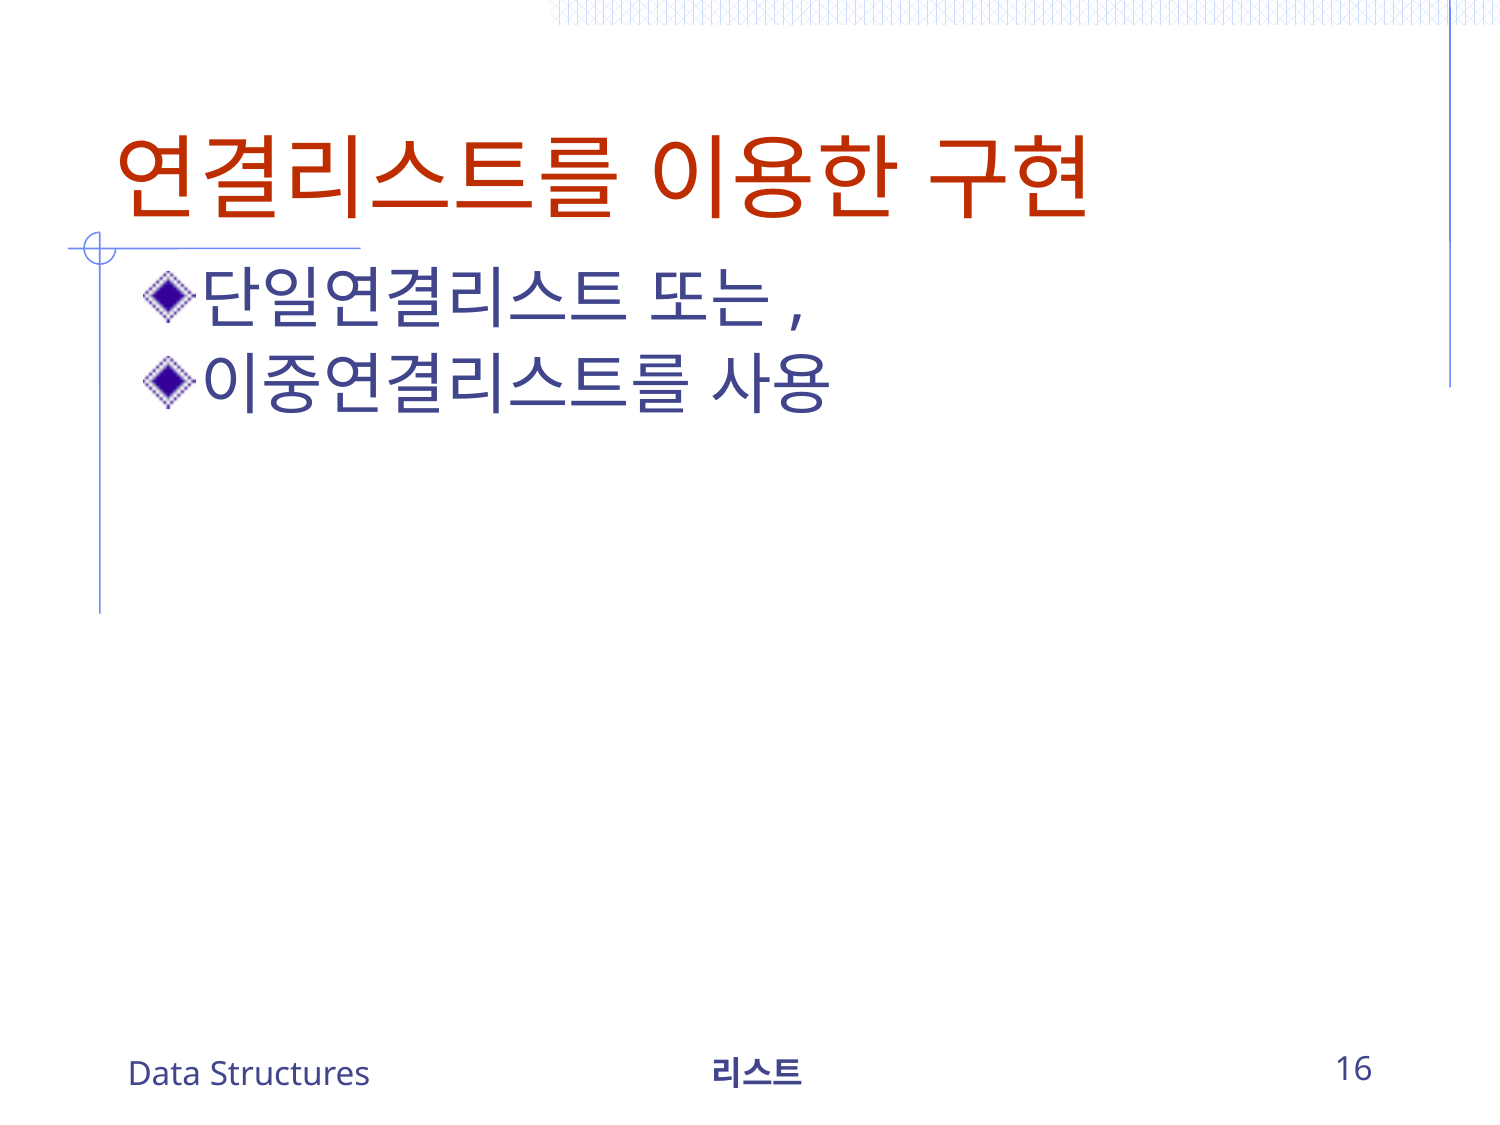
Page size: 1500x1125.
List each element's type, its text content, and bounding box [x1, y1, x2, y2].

title 연결리스트를 이용한 구현 [99, 49, 1376, 238]
slide_number Data Structures [112, 1024, 516, 1101]
picture [143, 271, 196, 323]
list 단일연결리스트 또는, 이중연결리스트를 사용 [128, 257, 1384, 622]
picture [143, 356, 196, 409]
footer 리스트 [527, 1024, 988, 1101]
slide_number 16 [1074, 1024, 1388, 1101]
